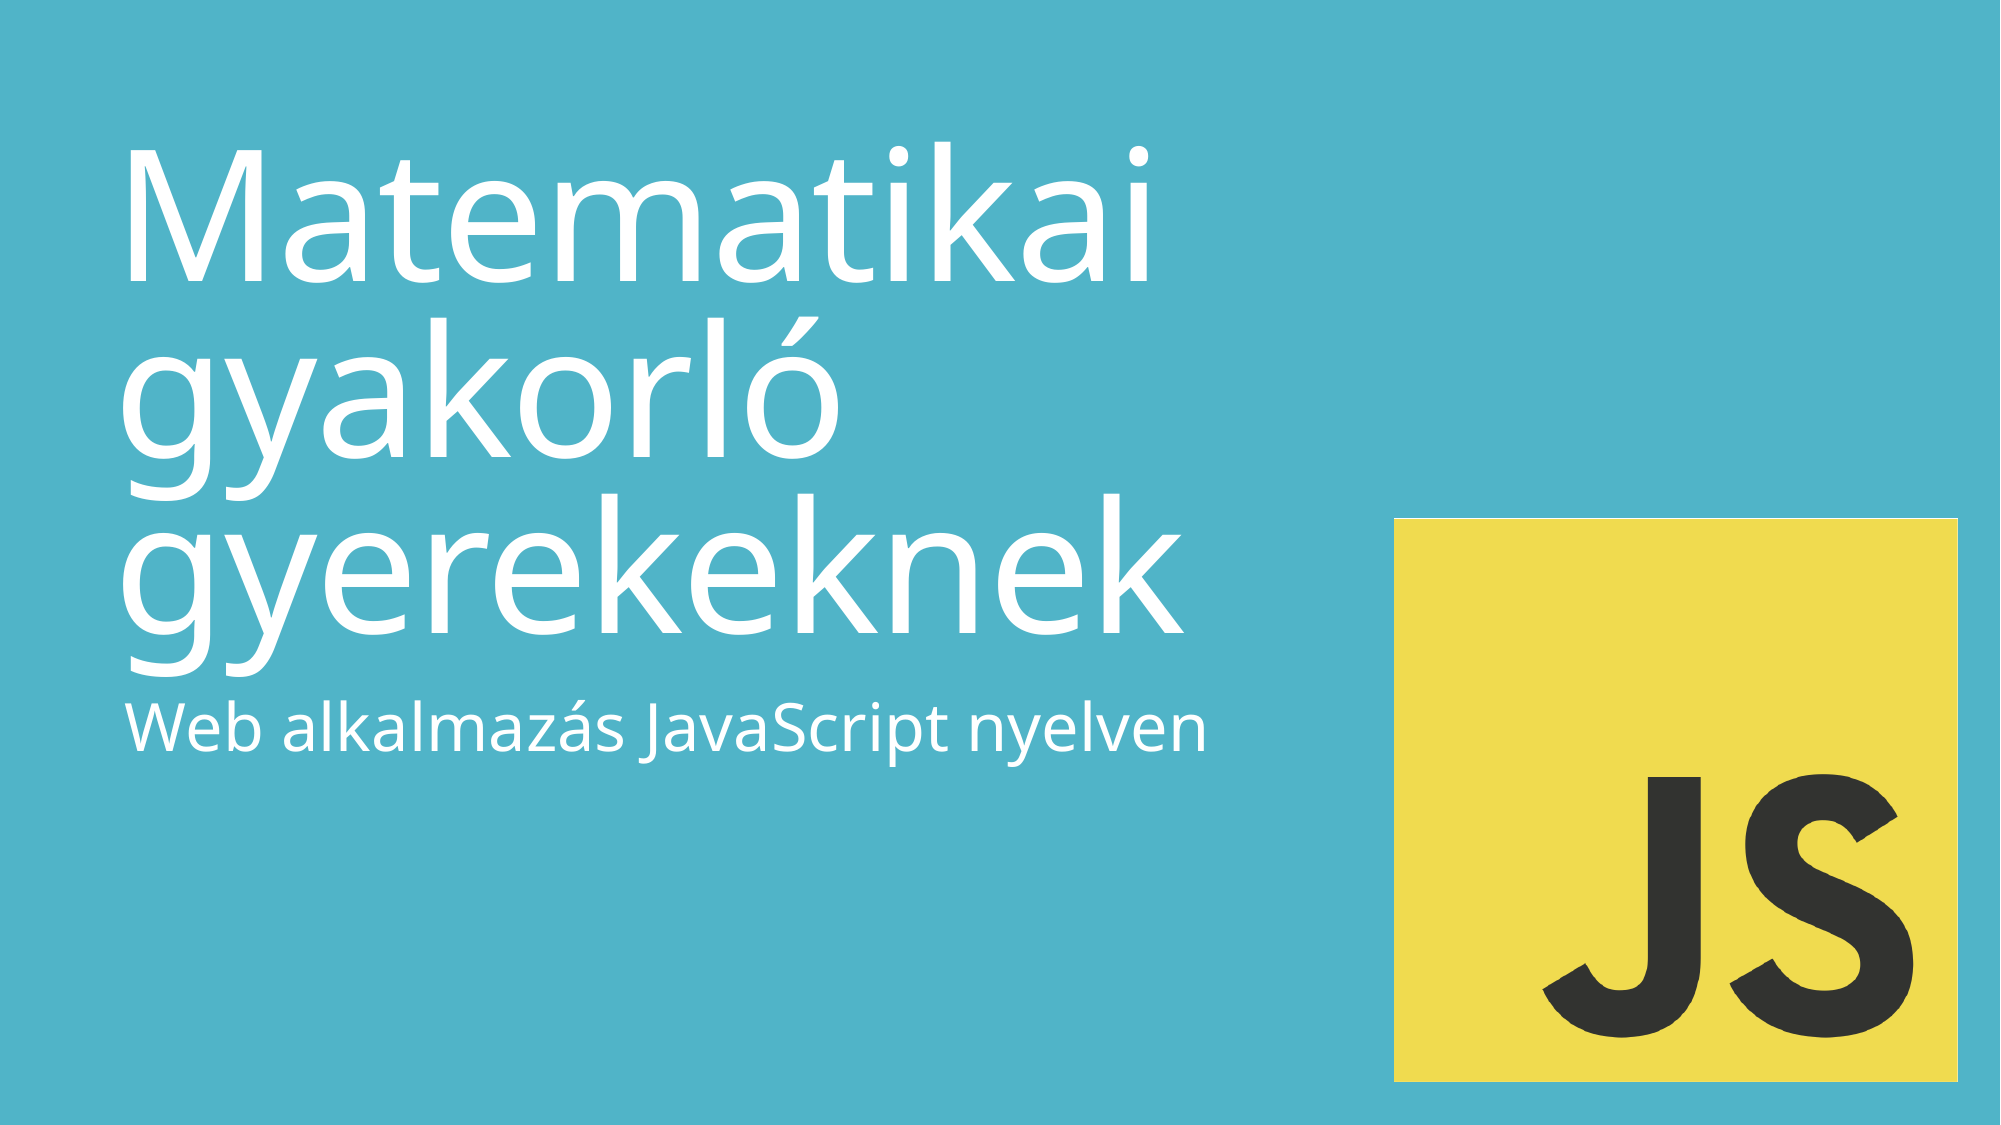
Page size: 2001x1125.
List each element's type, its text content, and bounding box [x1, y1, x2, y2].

title Matematikai gyakorló gyerekeknek [98, 126, 1868, 677]
subtitle Web alkalmazás JavaScript nyelven [109, 690, 1394, 961]
picture [1394, 518, 1958, 1082]
